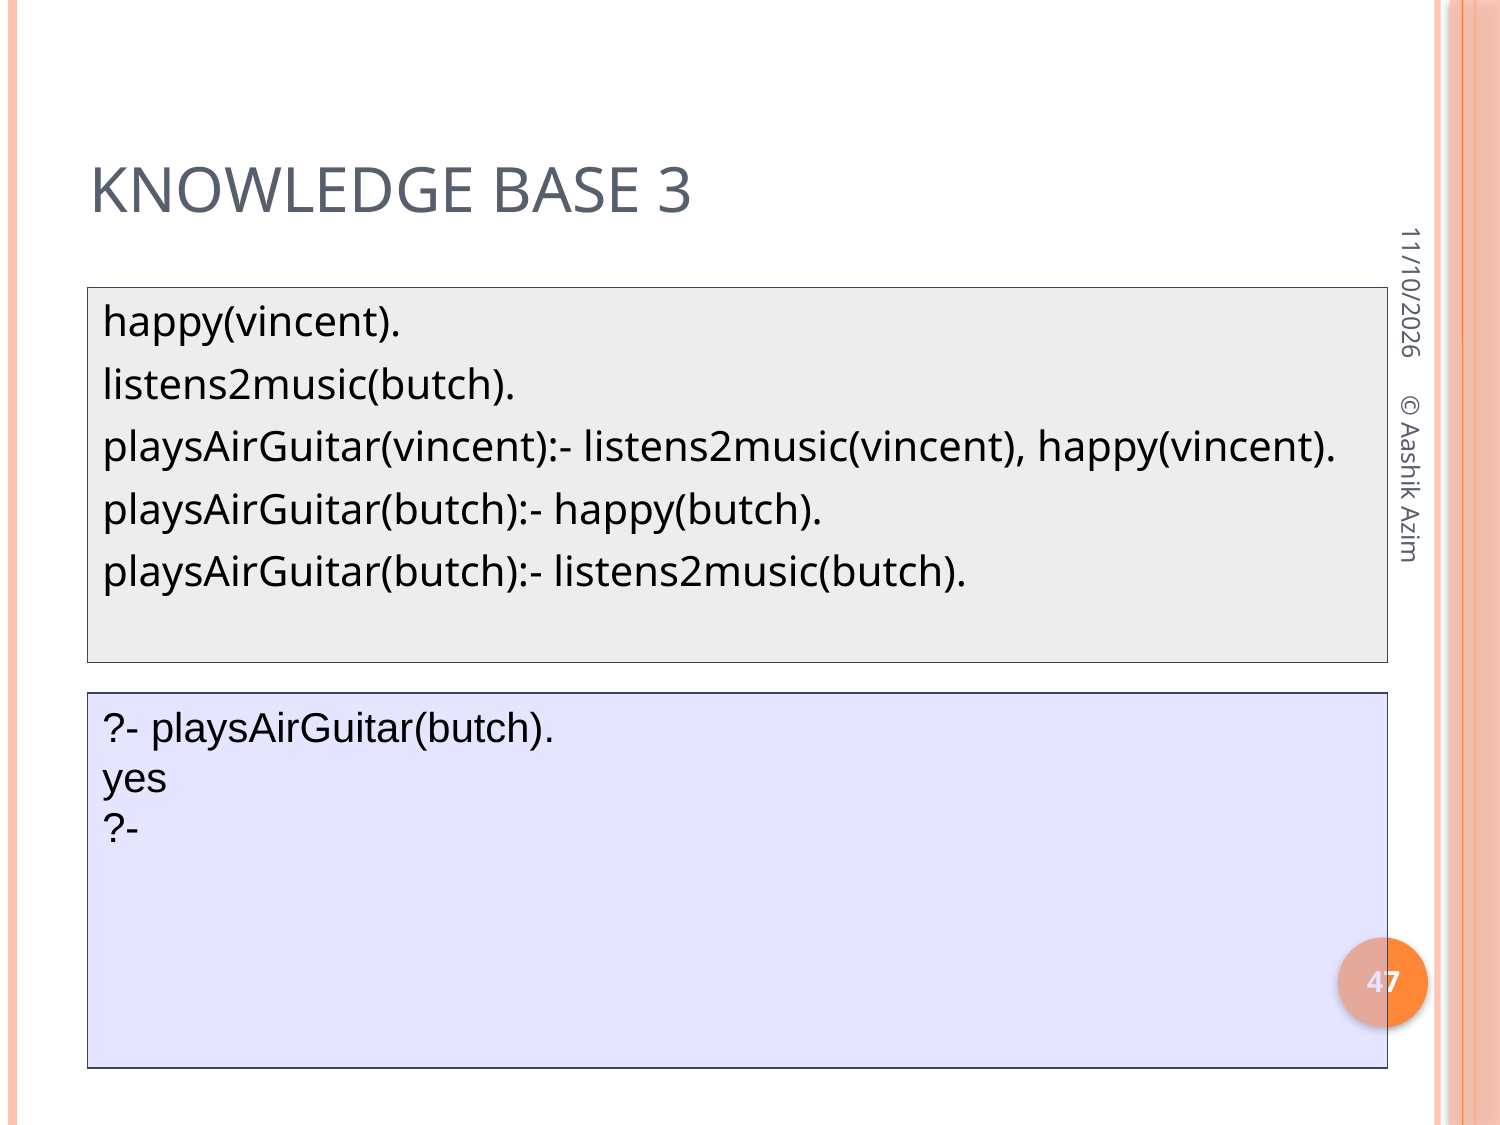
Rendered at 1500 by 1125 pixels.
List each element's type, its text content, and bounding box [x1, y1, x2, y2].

slide_number 47 [1333, 940, 1434, 1027]
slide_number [1378, 43, 1442, 374]
text_box ?- playsAirGuitar(butch). yes ?- [87, 693, 1388, 1069]
footer © Aashik Azim [1379, 380, 1440, 906]
list happy(vincent). listens2music(butch). playsAirGuitar(vincent):- listens2music(vincent), happy(vincent). playsAirGuitar(butch):- happy(butch). playsAirGuitar(butch):- listens2music(butch). [87, 287, 1388, 663]
title Knowledge Base 3 [75, 45, 1300, 233]
